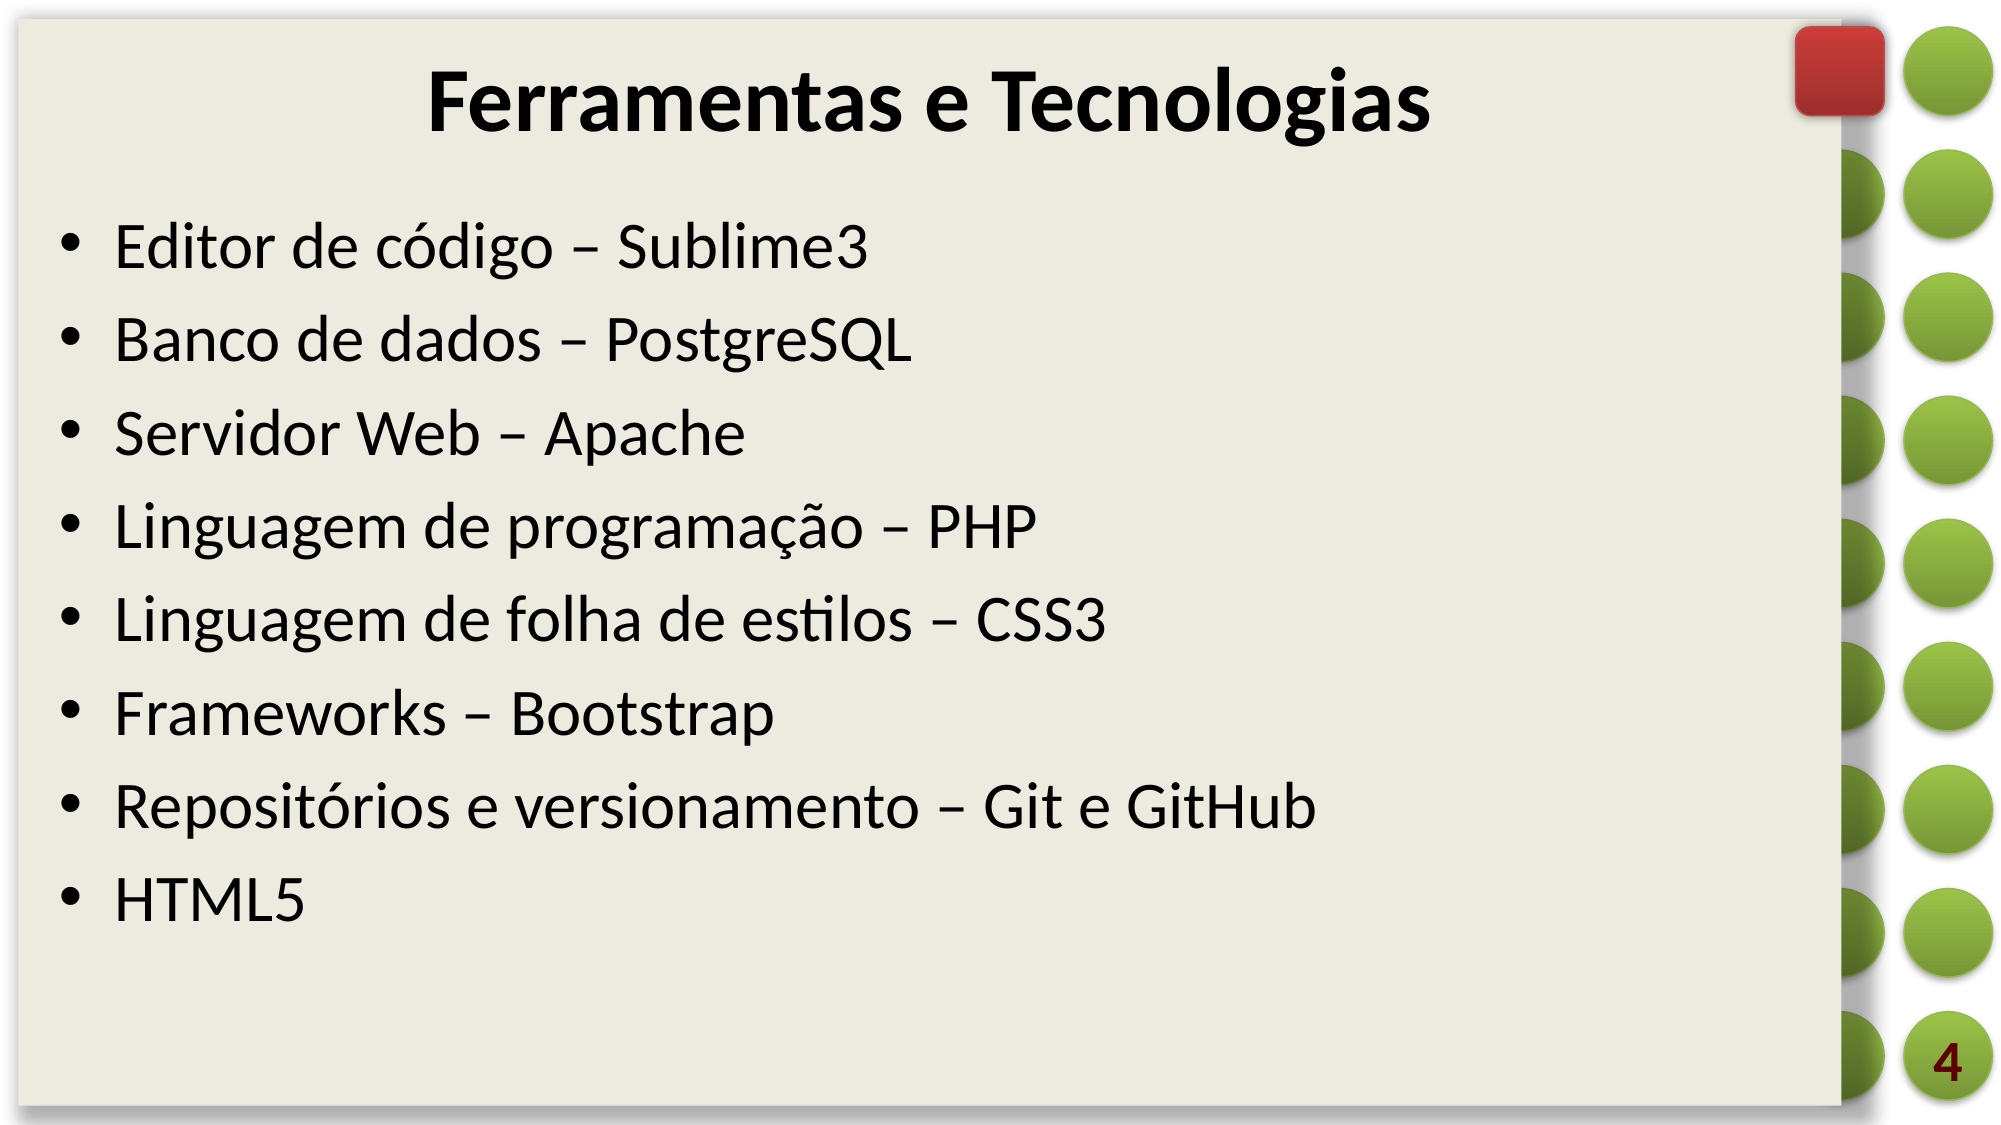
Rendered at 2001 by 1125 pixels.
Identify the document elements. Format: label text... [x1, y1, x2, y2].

title Ferramentas e Tecnologias [18, 19, 1842, 171]
list Editor de código – Sublime3 Banco de dados – PostgreSQL Servidor Web – Apache Linguagem de programação – PHP Linguagem de folha de estilos – CSS3 Frameworks – Bootstrap Repositórios e versionamento – Git e GitHub HTML5 [43, 194, 1817, 1012]
slide_number 4 [1904, 1013, 1993, 1103]
